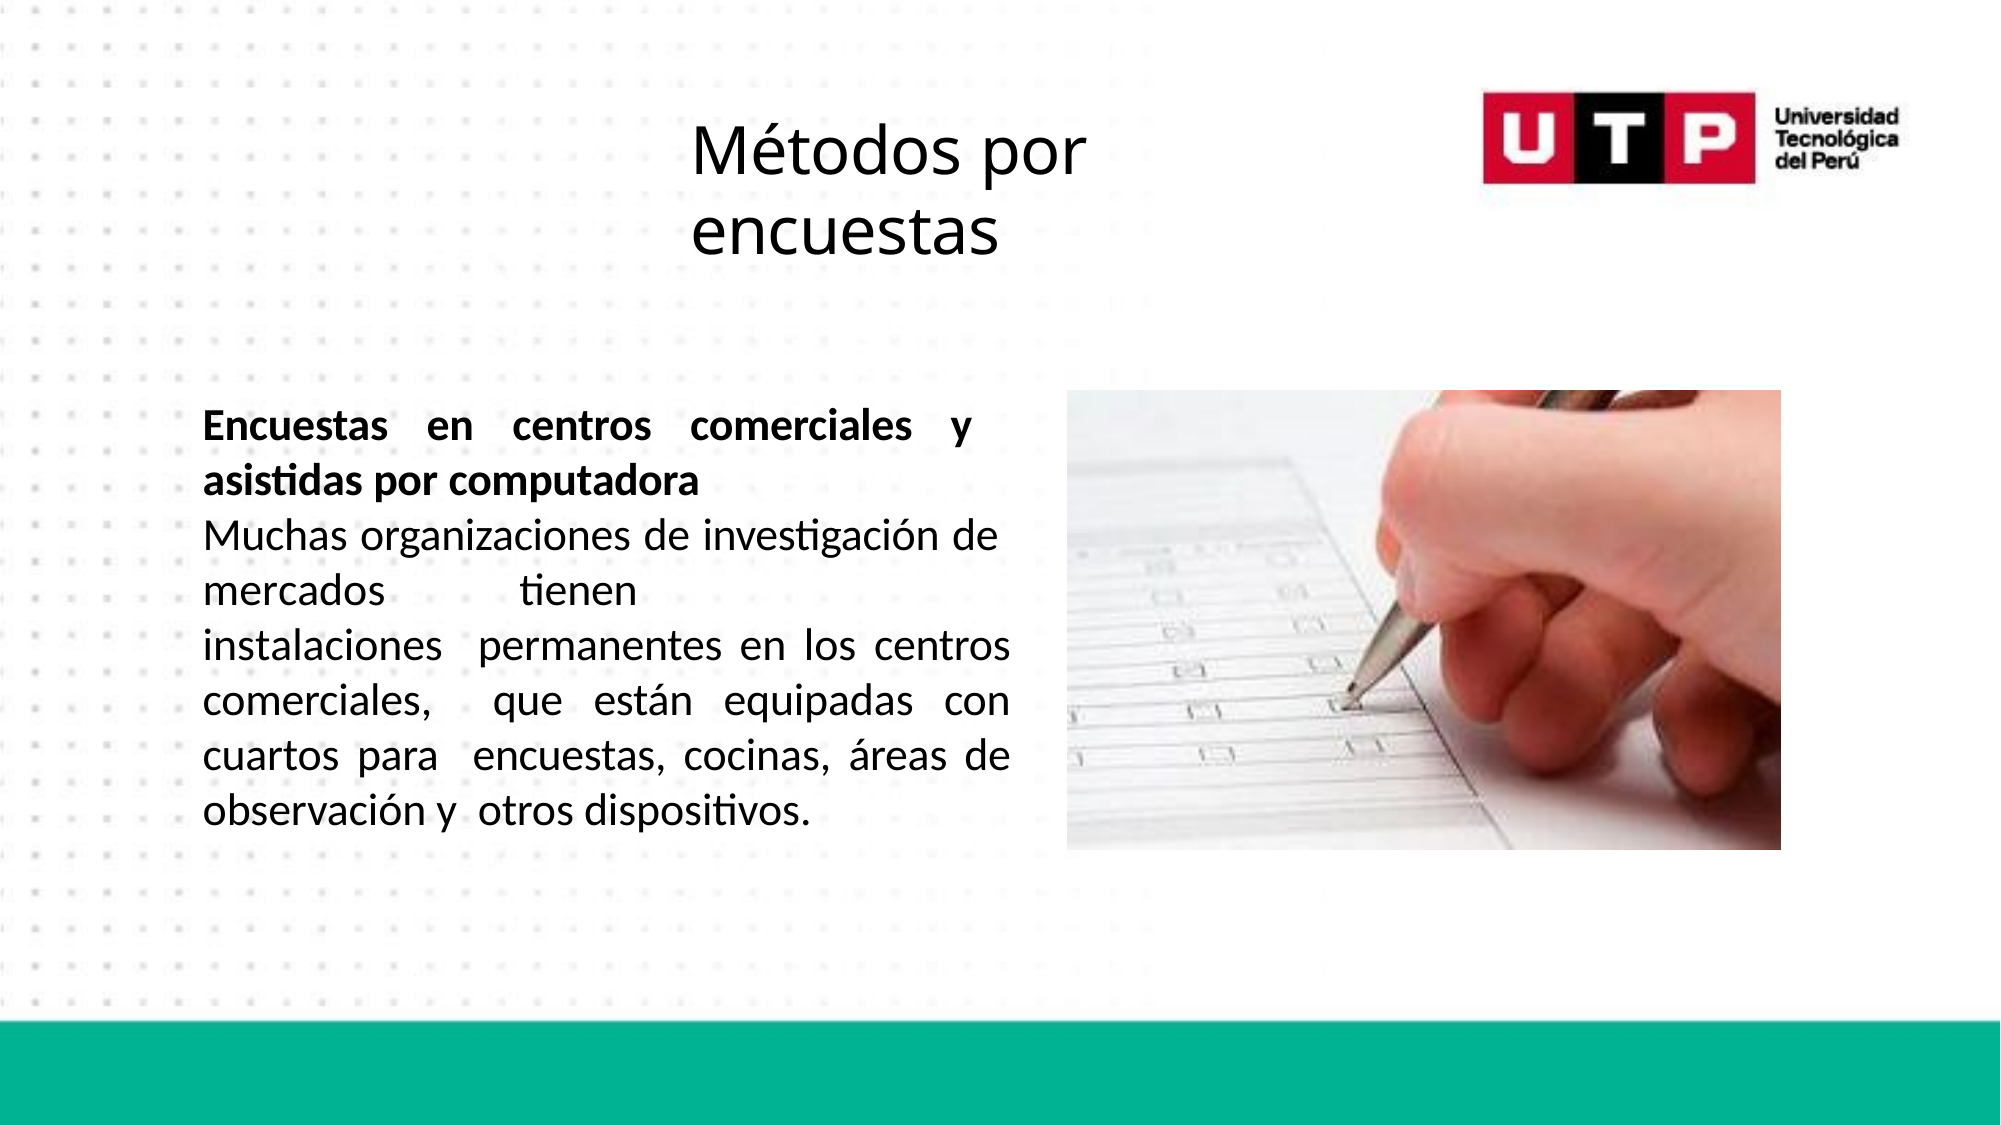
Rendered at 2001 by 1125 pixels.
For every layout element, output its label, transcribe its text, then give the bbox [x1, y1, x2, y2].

picture [0, 0, 2000, 1125]
title Métodos por encuestas [688, 105, 1313, 296]
text_box Encuestas en centros comerciales y asistidas por computadora Muchas organizaciones de investigación de mercados tienen instalaciones permanentes en los centros comerciales, que están equipadas con cuartos para encuestas, cocinas, áreas de observación y otros dispositivos. [200, 392, 1012, 835]
